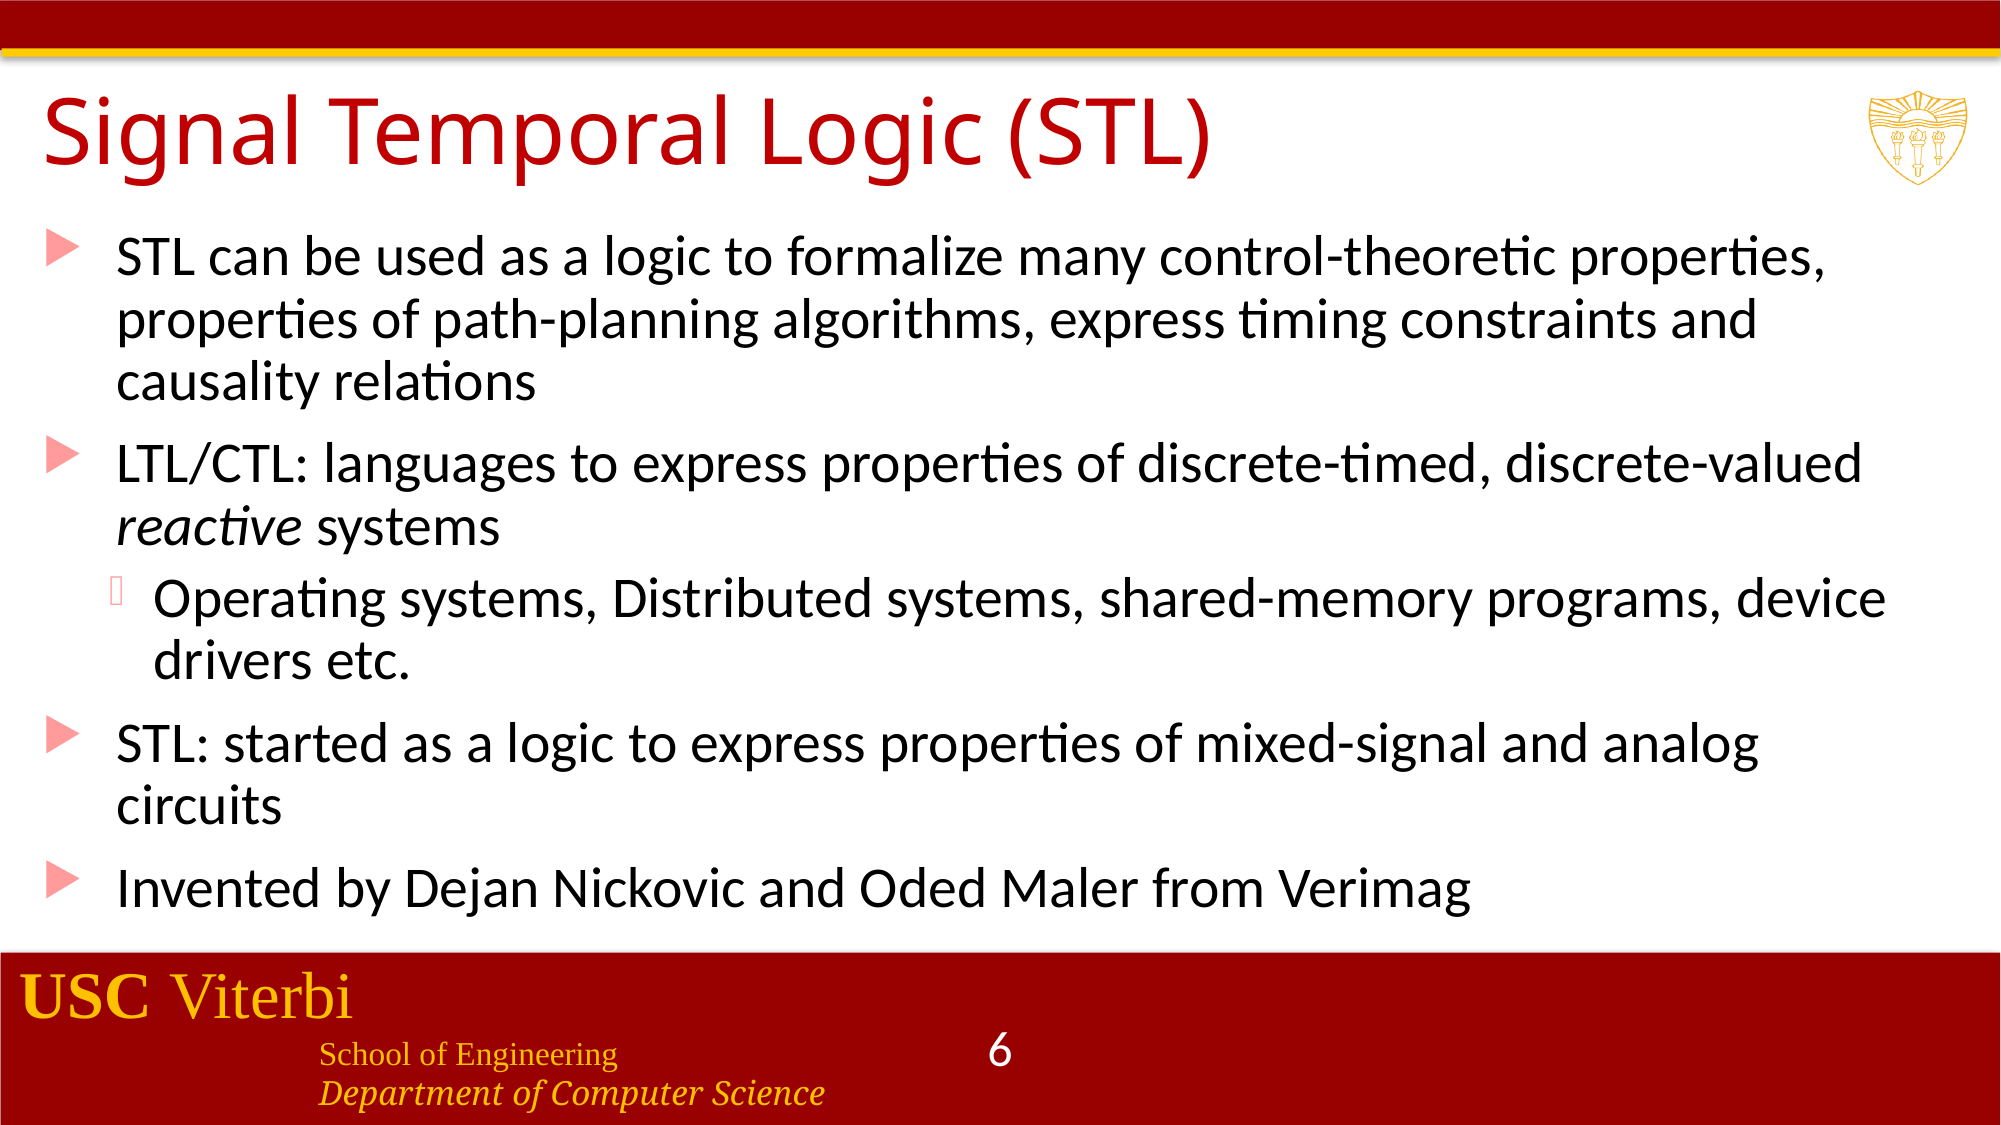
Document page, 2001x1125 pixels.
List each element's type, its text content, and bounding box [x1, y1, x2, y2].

slide_number 6 [774, 1016, 1225, 1077]
picture [1836, 76, 2000, 199]
title Signal Temporal Logic (STL) [27, 70, 1819, 199]
list STL can be used as a logic to formalize many control-theoretic properties, properties of path-planning algorithms, express timing constraints and causality relations LTL/CTL: languages to express properties of discrete-timed, discrete-valued reactive systems Operating systems, Distributed systems, shared-memory programs, device drivers etc. STL: started as a logic to express properties of mixed-signal and analog circuits Invented by Dejan Nickovic and Oded Maler from Verimag [27, 218, 1947, 933]
